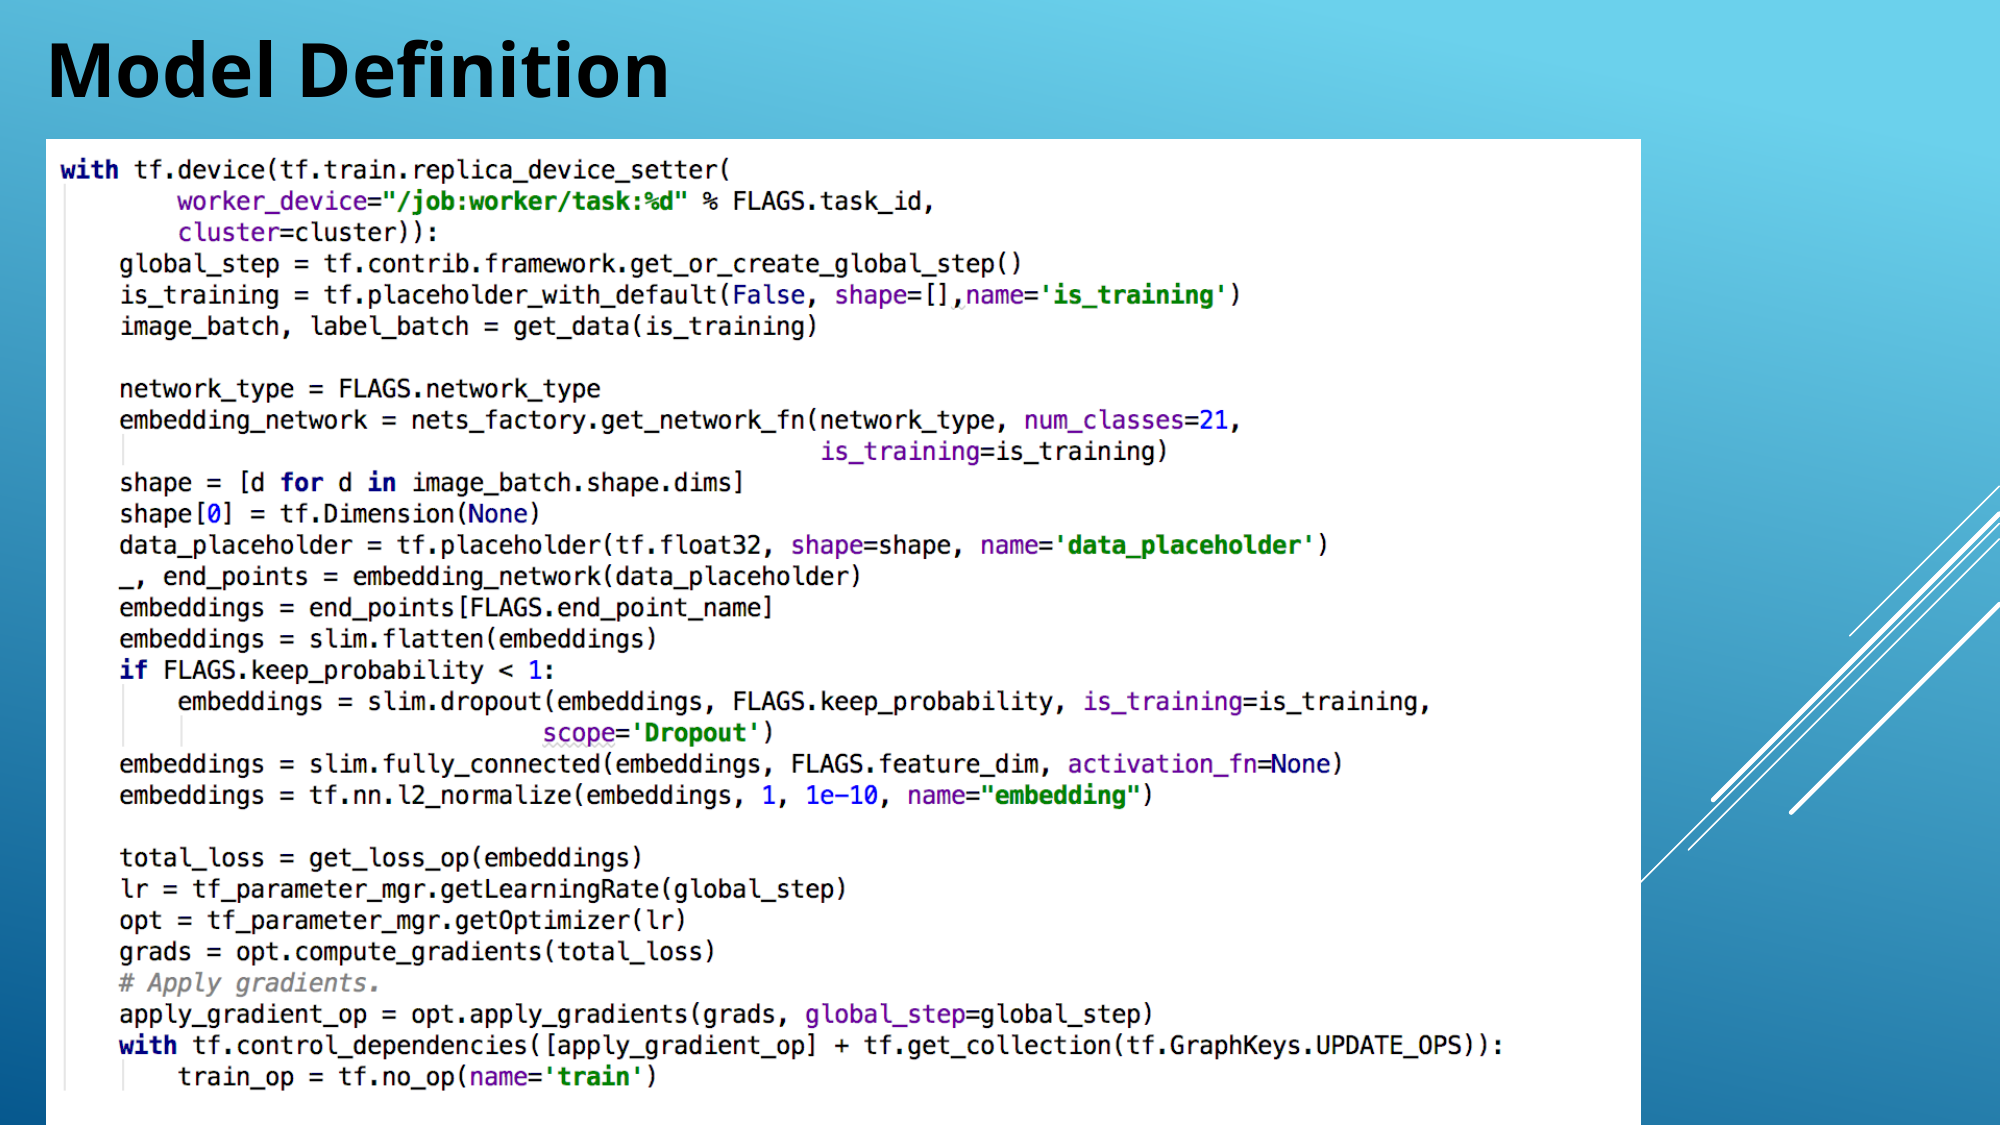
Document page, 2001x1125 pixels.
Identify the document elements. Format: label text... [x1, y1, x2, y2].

picture [46, 139, 1641, 1125]
text_box Model Definition [30, 14, 687, 120]
